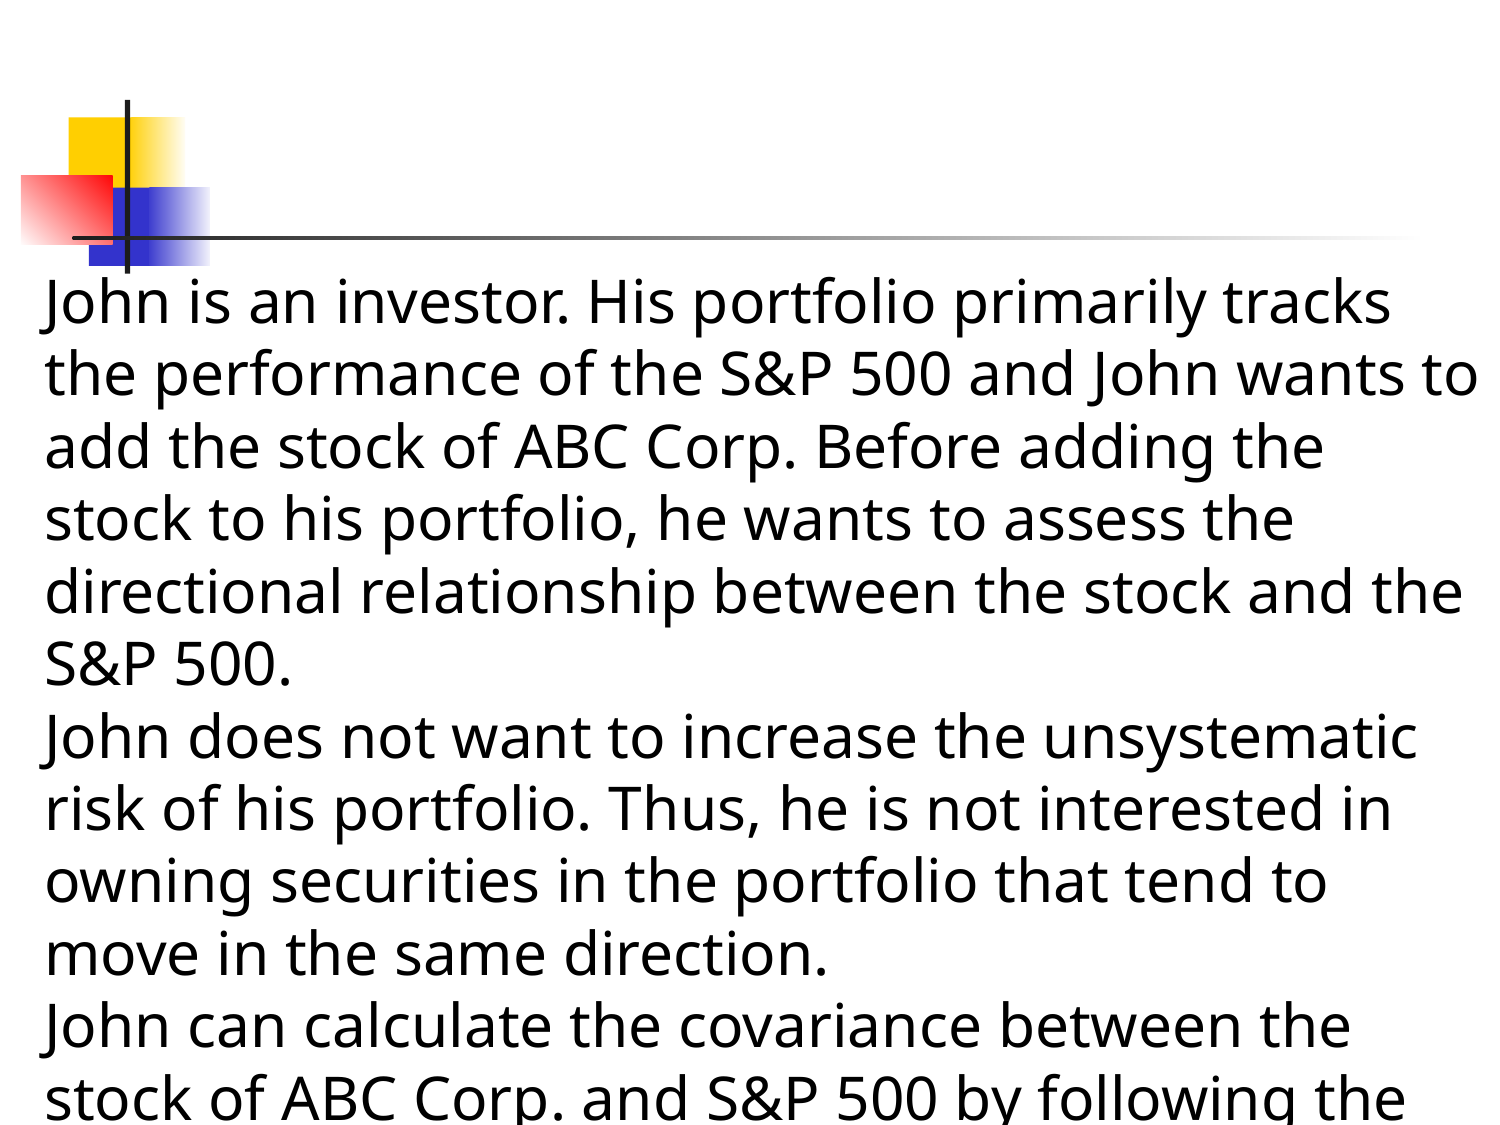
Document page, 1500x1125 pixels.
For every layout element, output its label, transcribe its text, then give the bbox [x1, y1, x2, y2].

text_box John is an investor. His portfolio primarily tracks the performance of the S&P 500 and John wants to add the stock of ABC Corp. Before adding the stock to his portfolio, he wants to assess the directional relationship between the stock and the S&P 500. John does not want to increase the unsystematic risk of his portfolio. Thus, he is not interested in owning securities in the portfolio that tend to move in the same direction. John can calculate the covariance between the stock of ABC Corp. and S&P 500 by following the steps below [29, 255, 1500, 1125]
